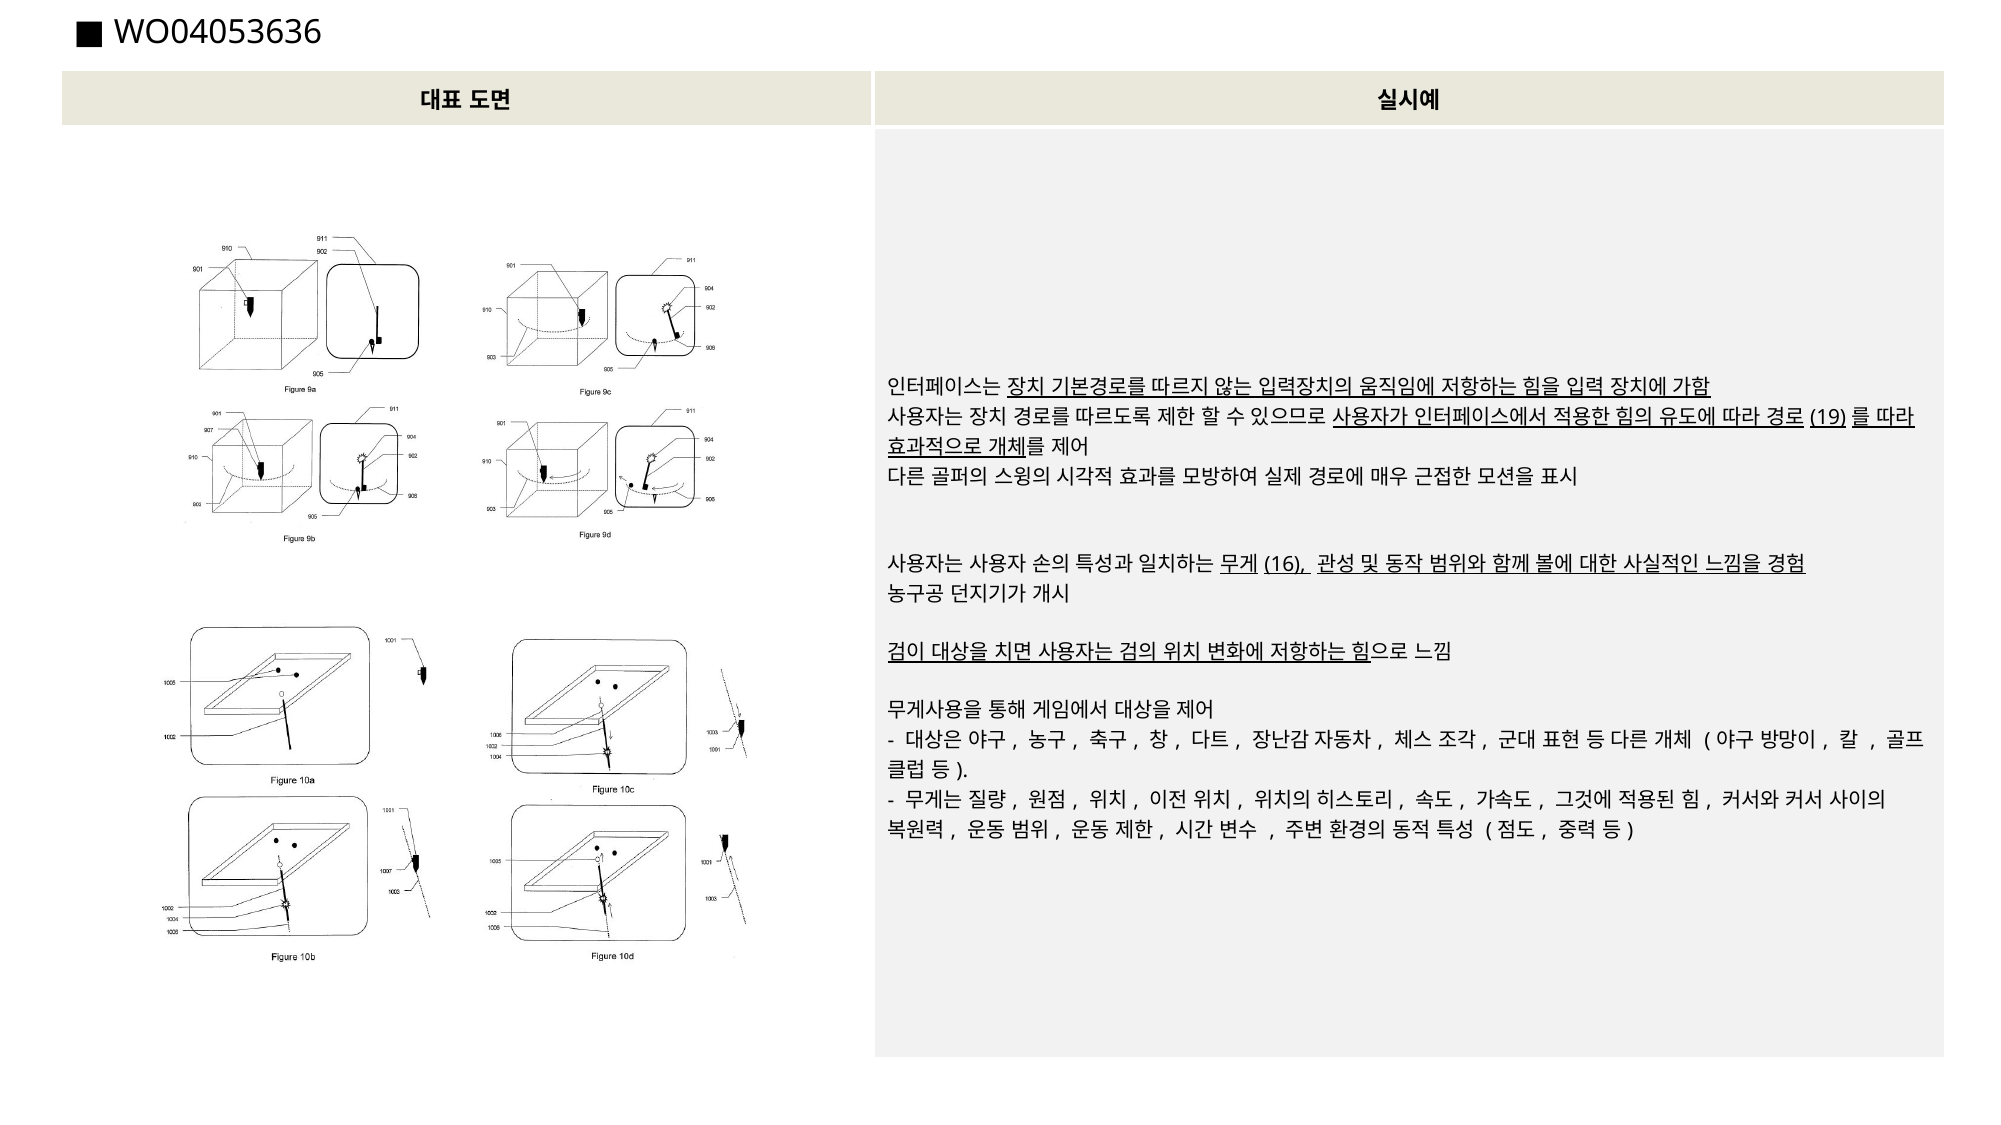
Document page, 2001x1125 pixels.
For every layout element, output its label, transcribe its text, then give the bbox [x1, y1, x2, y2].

table_cell 인터페이스는 장치 기본경로를 따르지 않는 입력장치의 움직임에 저항하는 힘을 입력 장치에 가함 사용자는 장치 경로를 따르도록 제한 할 수 있으므로 사용자가 인터페이스에서 적용한 힘의 유도에 따라 경로(19)를 따라 효과적으로 개체를 제어 다른 골퍼의 스윙의 시각적 효과를 모방하여 실제 경로에 매우 근접한 모션을 표시 사용자는 사용자 손의 특성과 일치하는 무게(16), 관성 및 동작 범위와 함께 볼에 대한 사실적인 느낌을 경험 농구공 던지기가 개시 검이 대상을 치면 사용자는 검의 위치 변화에 저항하는 힘으로 느낌 무게사용을 통해 게임에서 대상을 제어 - 대상은 야구, 농구, 축구, 창, 다트, 장난감 자동차, 체스 조각, 군대 표현 등 다른 개체 (야구 방망이, 칼 , 골프 클럽 등). - 무게는 질량, 원점, 위치, 이전 위치, 위치의 히스토리, 속도, 가속도, 그것에 적용된 힘, 커서와 커서 사이의 복원력, 운동 범위, 운동 제한, 시간 변수 , 주변 환경의 동적 특성 (점도, 중력 등) [875, 129, 1944, 1057]
table_header 대표 도면 [62, 71, 871, 125]
table_cell [60, 129, 871, 1057]
picture [136, 623, 447, 974]
picture [175, 234, 427, 550]
table_header 실시예 [875, 71, 1944, 125]
picture [471, 255, 724, 545]
text_box ■ WO04053636 [58, 5, 575, 56]
picture [479, 621, 754, 976]
